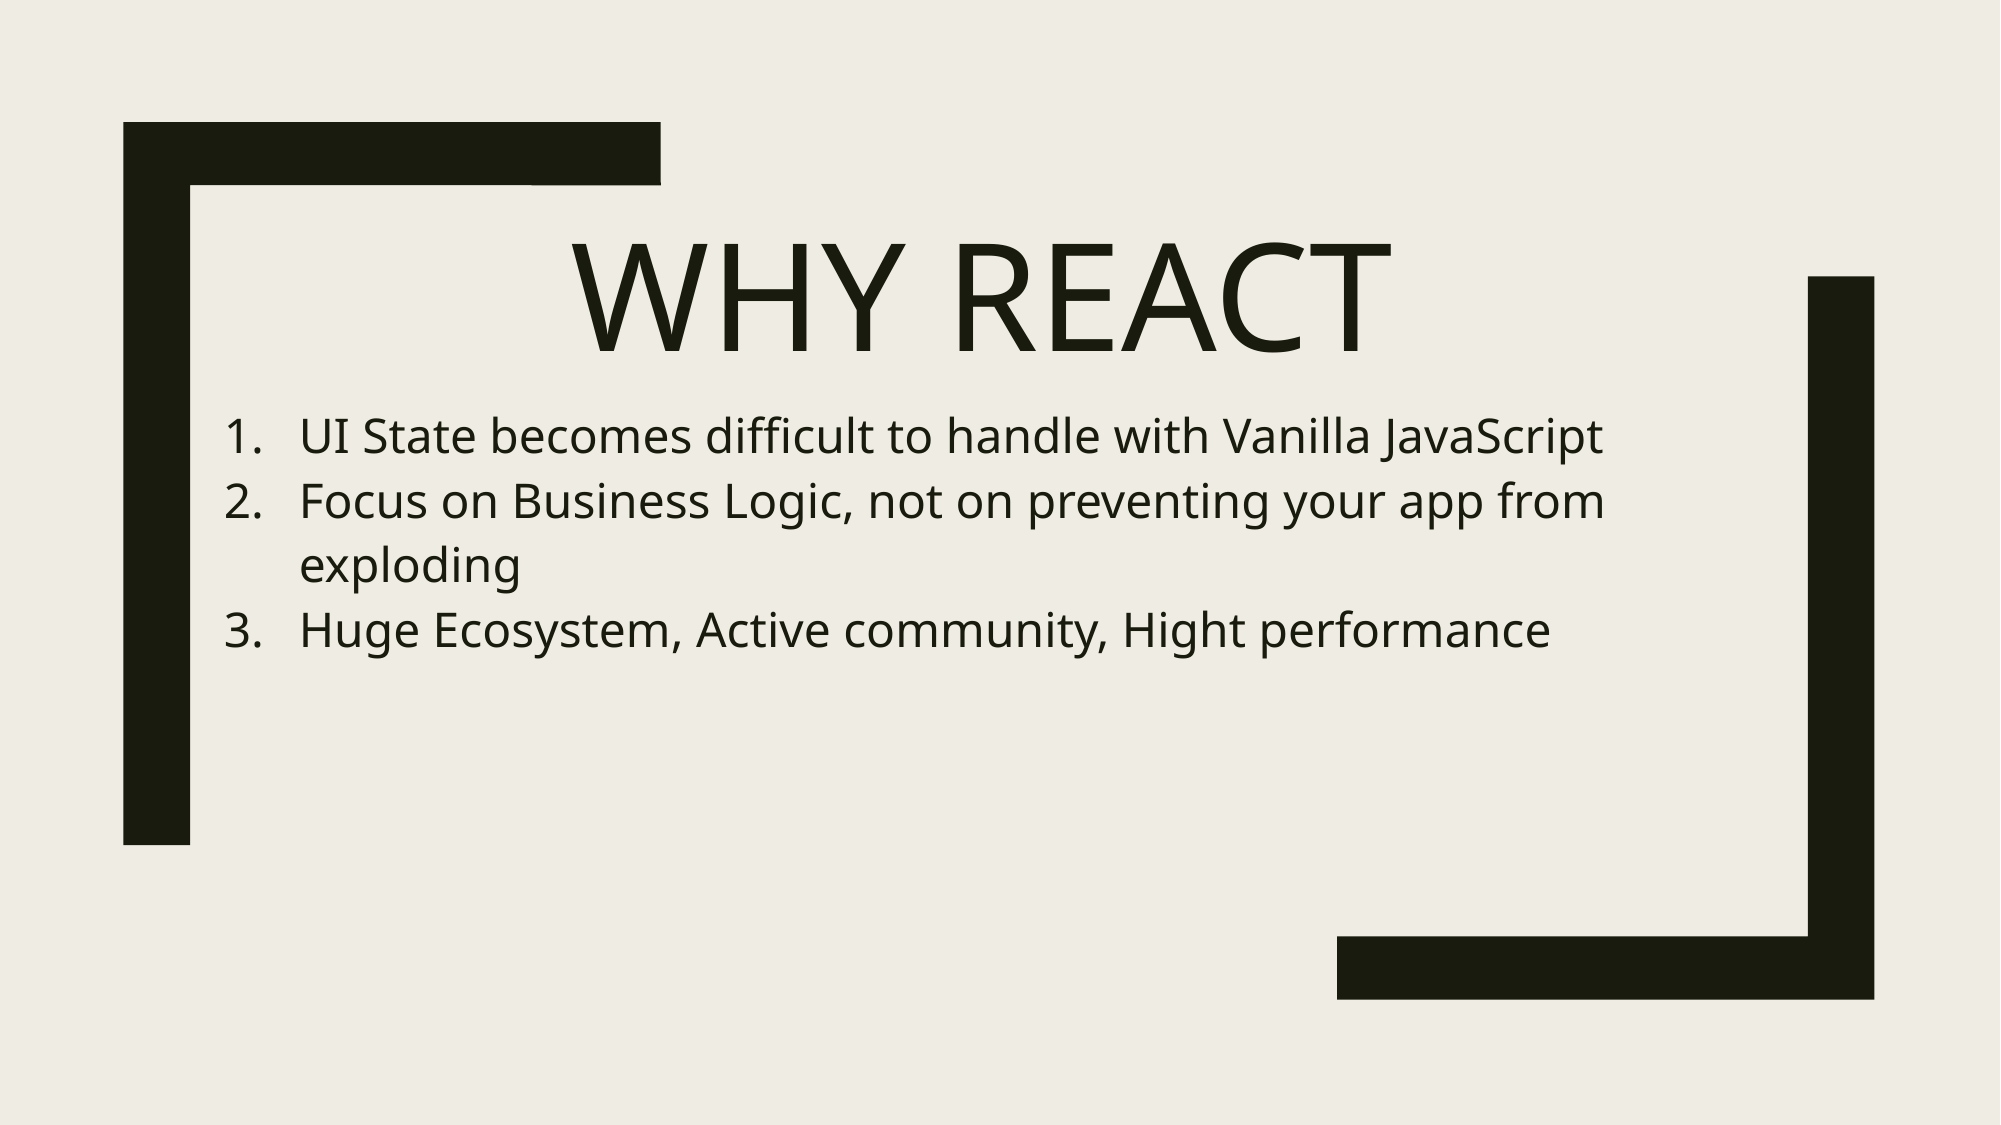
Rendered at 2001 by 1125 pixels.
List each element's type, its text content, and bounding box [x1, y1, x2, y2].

subtitle UI State becomes difficult to handle with Vanilla JavaScript Focus on Business Logic, not on preventing your app from exploding Huge Ecosystem, Active community, Hight performance [208, 391, 1800, 912]
title Why React [314, 212, 1650, 391]
